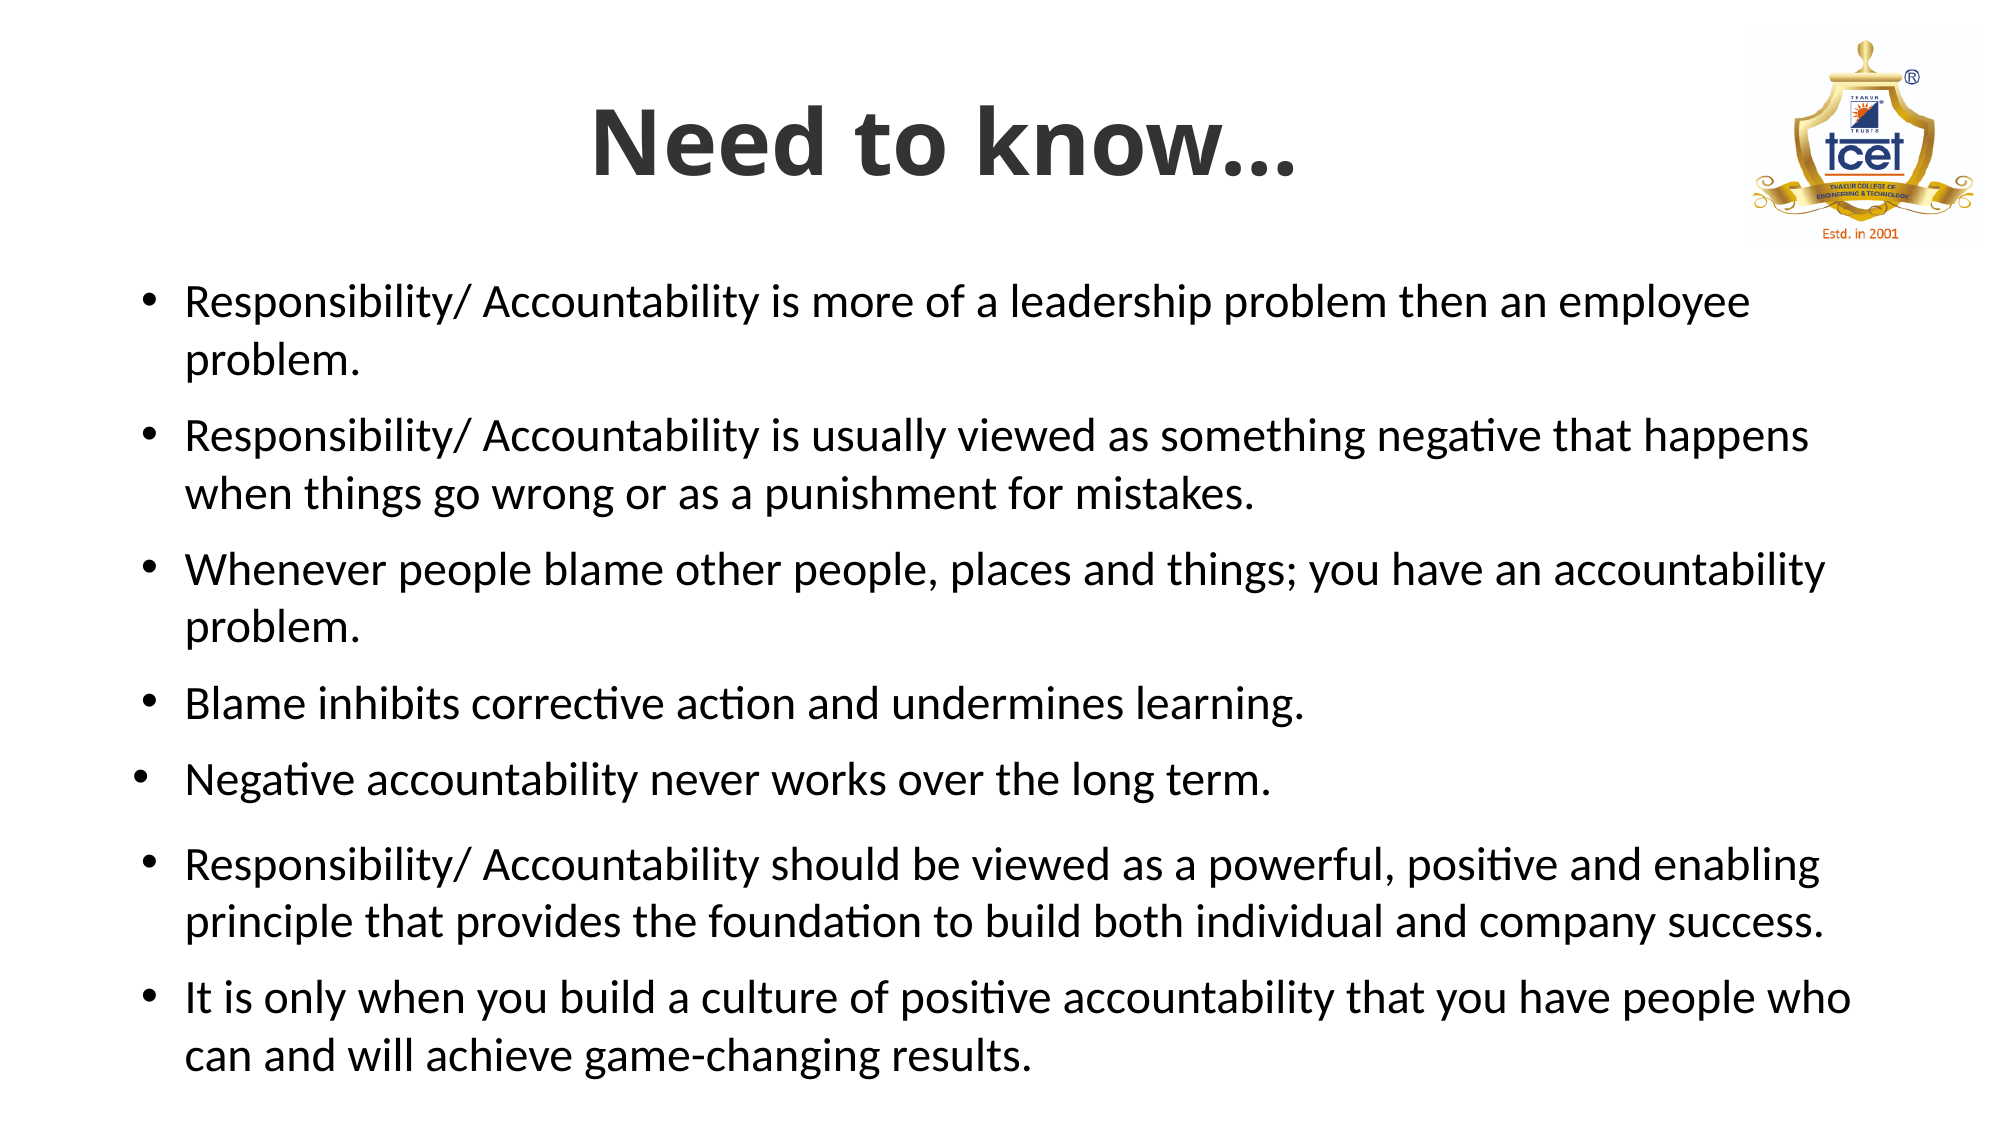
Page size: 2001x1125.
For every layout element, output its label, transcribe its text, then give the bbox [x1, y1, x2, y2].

list Responsibility/ Accountability is more of a leadership problem then an employee problem. Responsibility/ Accountability is usually viewed as something negative that happens when things go wrong or as a punishment for mistakes. Whenever people blame other people, places and things; you have an accountability problem. Blame inhibits corrective action and undermines learning. Negative accountability never works over the long term. Responsibility/ Accountability should be viewed as a powerful, positive and enabling principle that provides the foundation to build both individual and company success. It is only when you build a culture of positive accountability that you have people who can and will achieve game-changing results. [99, 262, 1900, 1100]
title Need to know… [99, 45, 1788, 233]
picture [1749, 30, 1980, 248]
